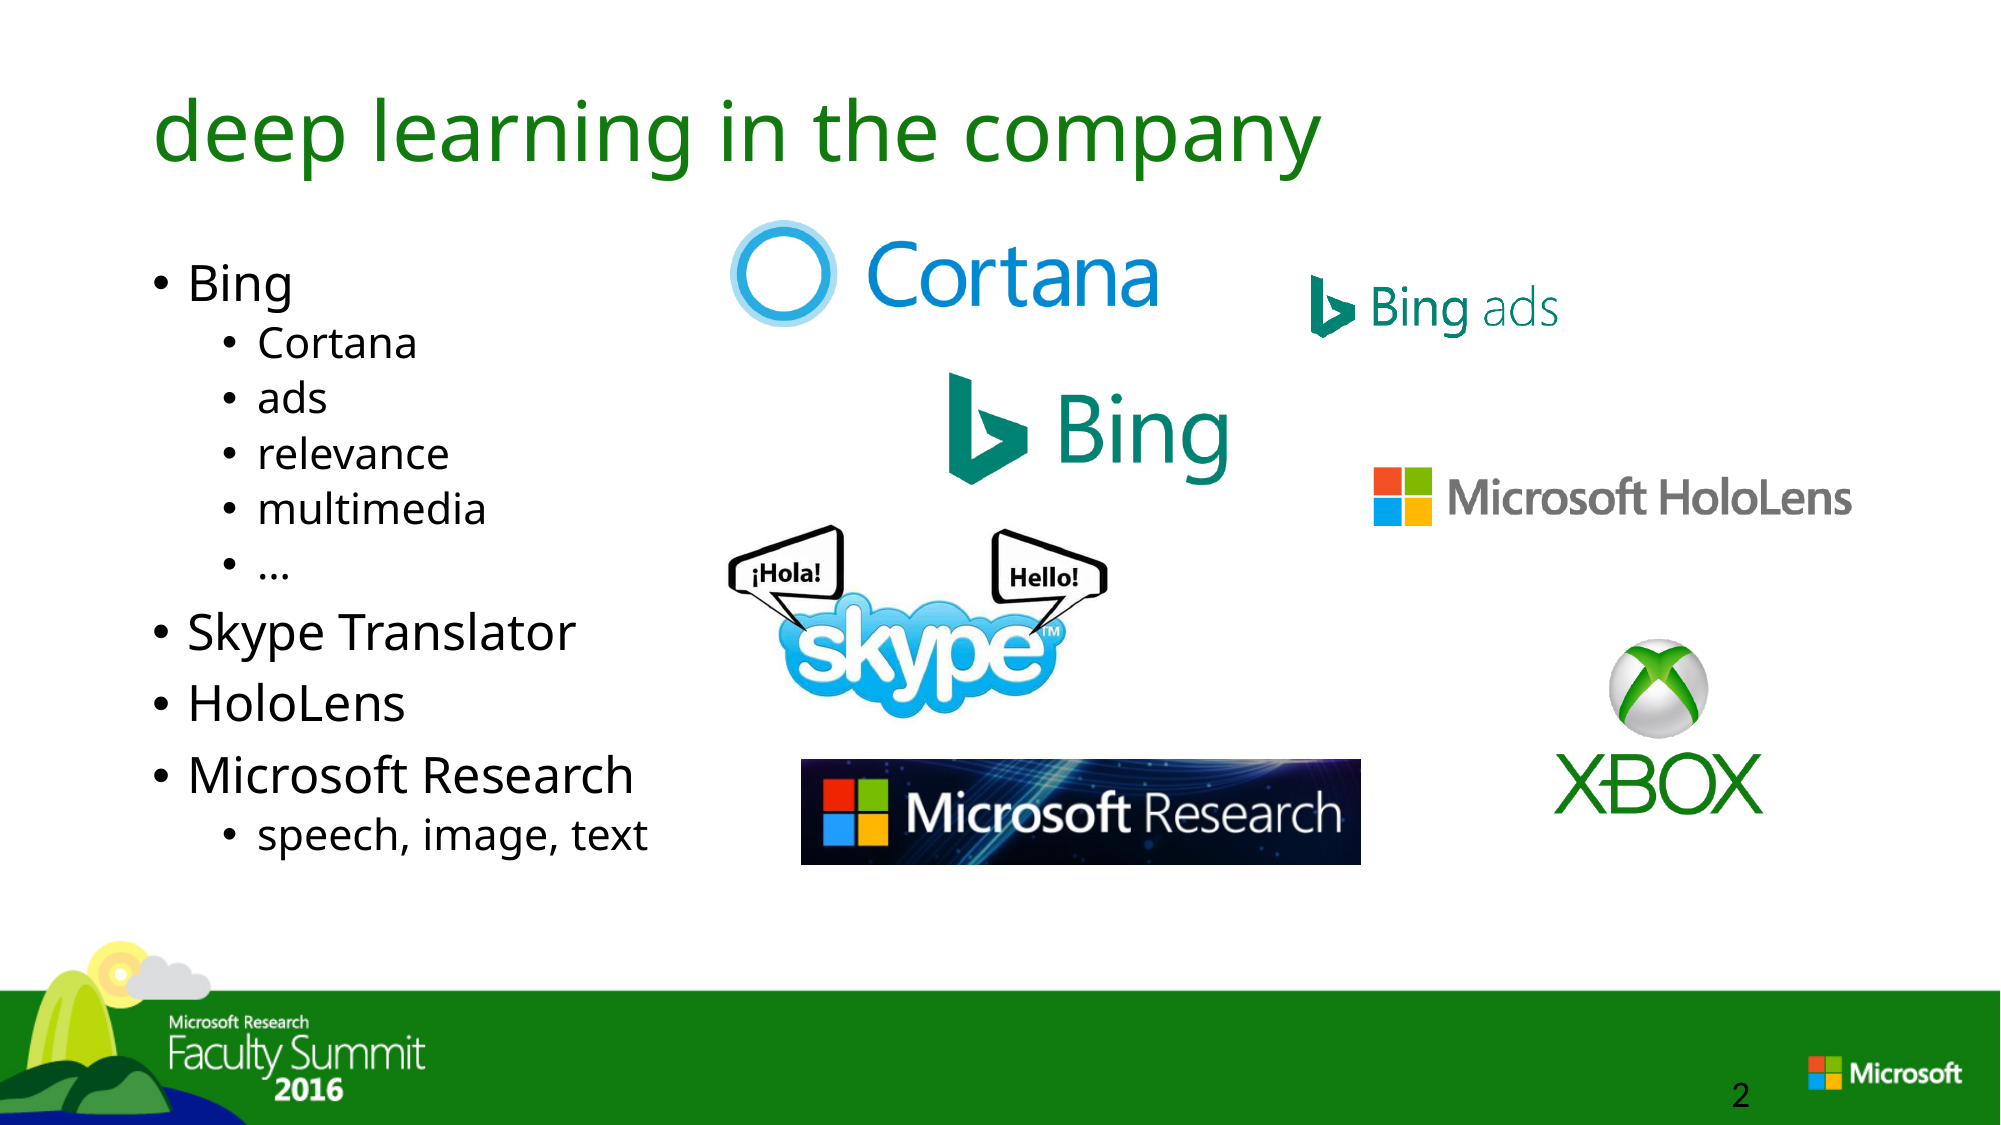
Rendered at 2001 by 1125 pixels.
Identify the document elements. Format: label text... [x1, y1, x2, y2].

list Bing Cortana ads relevance multimedia … Skype Translator HoloLens Microsoft Research speech, image, text [137, 251, 1863, 868]
picture [0, 0, 2001, 1125]
title deep learning in the company [137, 59, 1863, 188]
slide_number 2 [1716, 1062, 1863, 1103]
